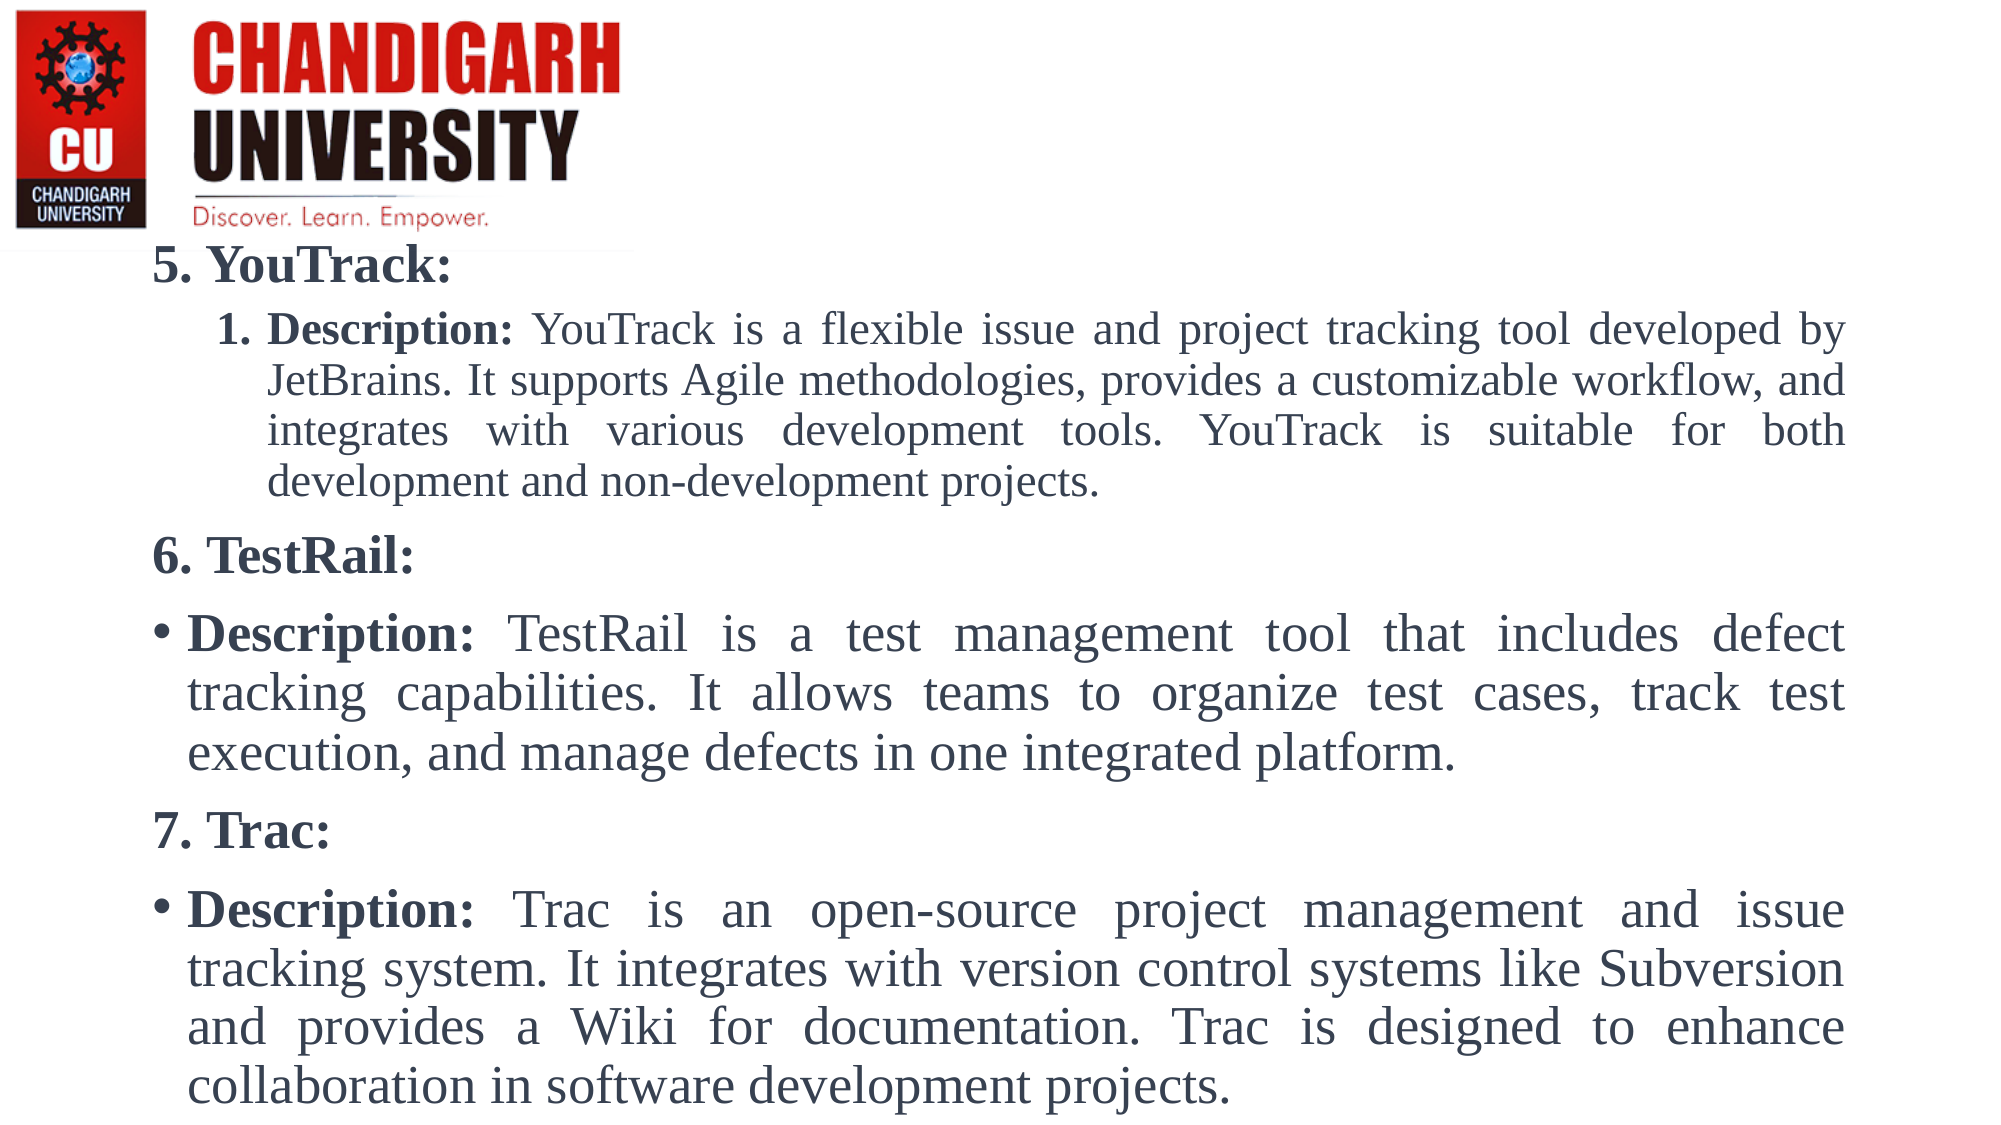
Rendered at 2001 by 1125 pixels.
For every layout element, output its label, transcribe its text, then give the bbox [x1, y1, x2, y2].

picture [0, 0, 634, 253]
list 5. YouTrack: Description: YouTrack is a flexible issue and project tracking tool developed by JetBrains. It supports Agile methodologies, provides a customizable workflow, and integrates with various development tools. YouTrack is suitable for both development and non-development projects. 6. TestRail: Description: TestRail is a test management tool that includes defect tracking capabilities. It allows teams to organize test cases, track test execution, and manage defects in one integrated platform. 7. Trac: Description: Trac is an open-source project management and issue tracking system. It integrates with version control systems like Subversion and provides a Wiki for documentation. Trac is designed to enhance collaboration in software development projects. [137, 227, 1863, 1125]
